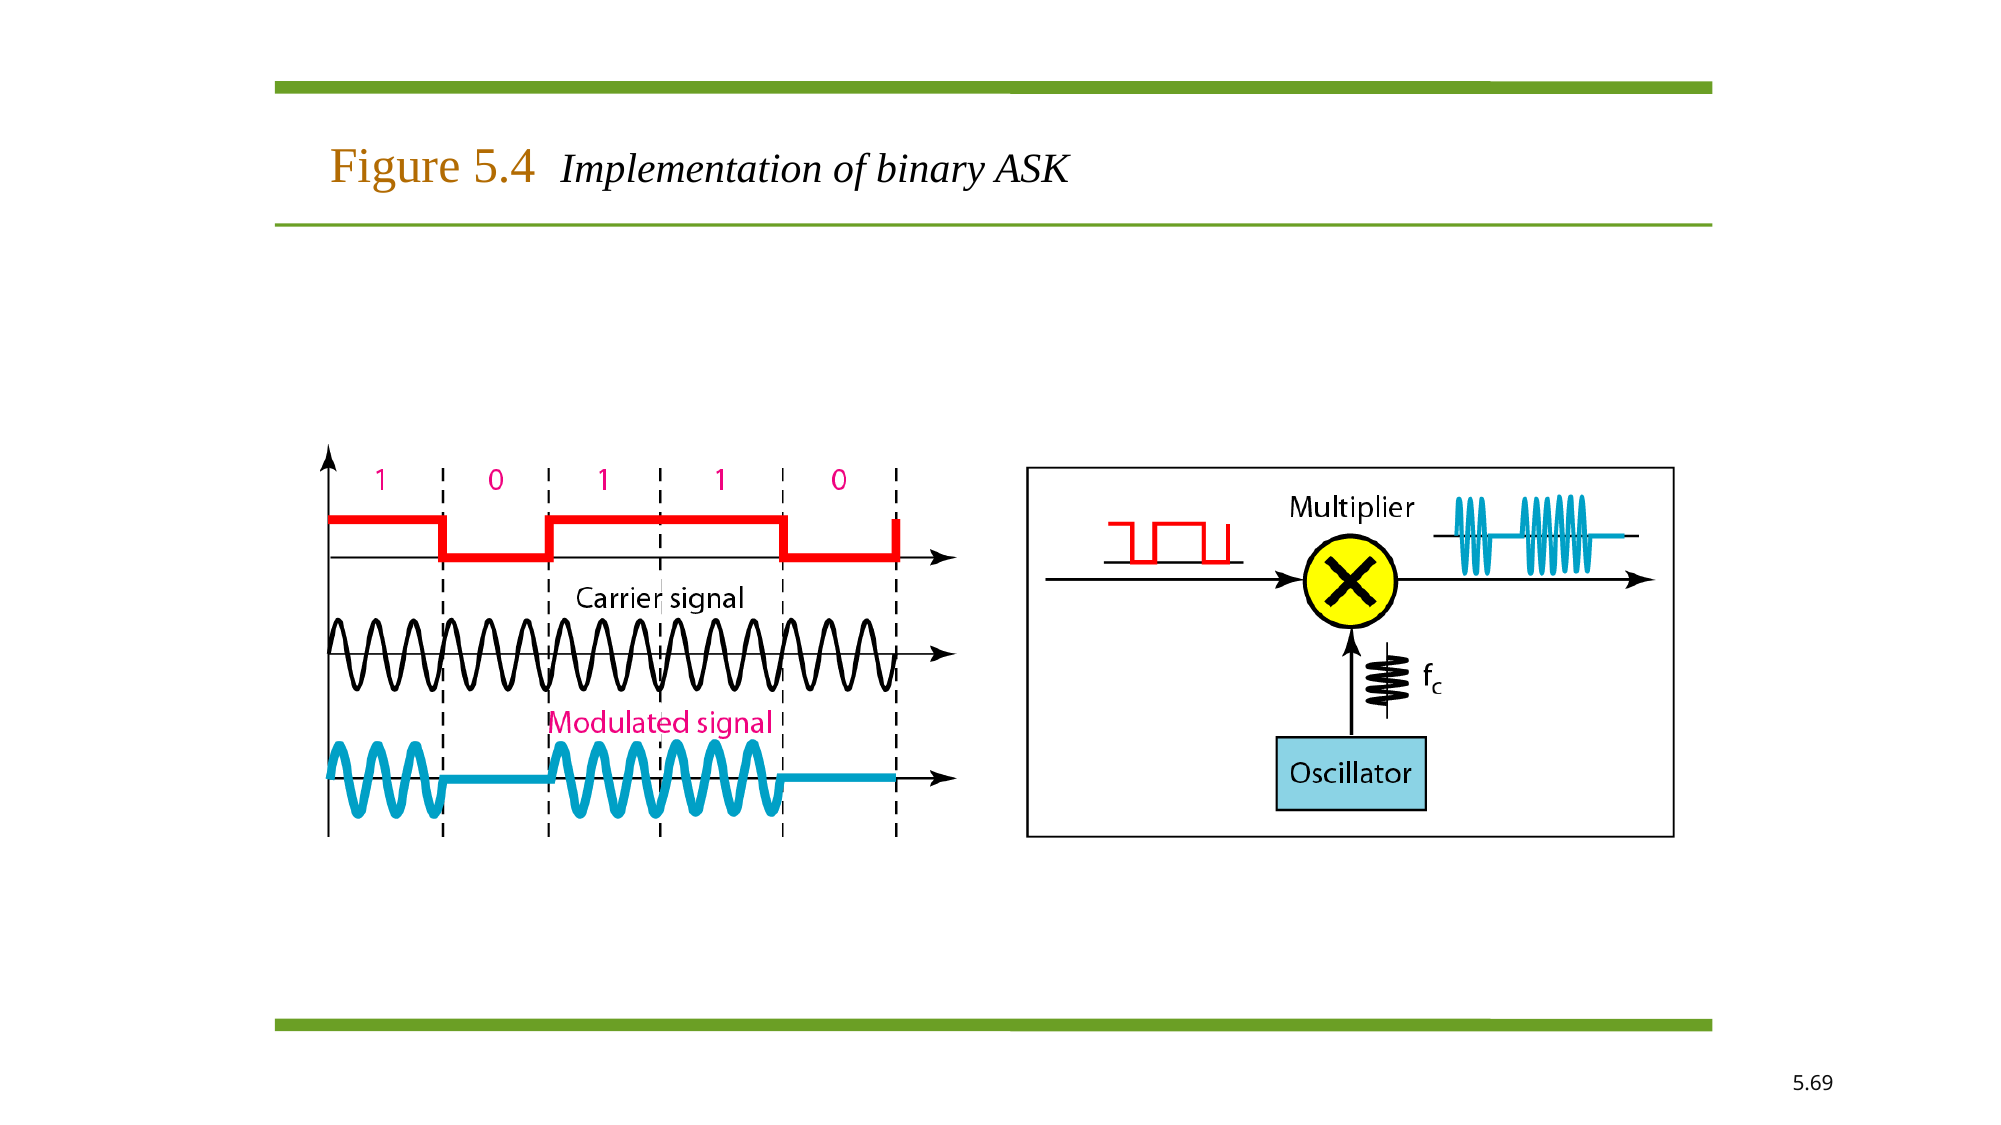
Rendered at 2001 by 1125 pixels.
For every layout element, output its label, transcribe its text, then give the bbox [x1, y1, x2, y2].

text_box Figure 5.4 Implementation of binary ASK [314, 124, 1085, 200]
slide_number 5.69 [1777, 1061, 1938, 1107]
picture [320, 444, 1676, 838]
